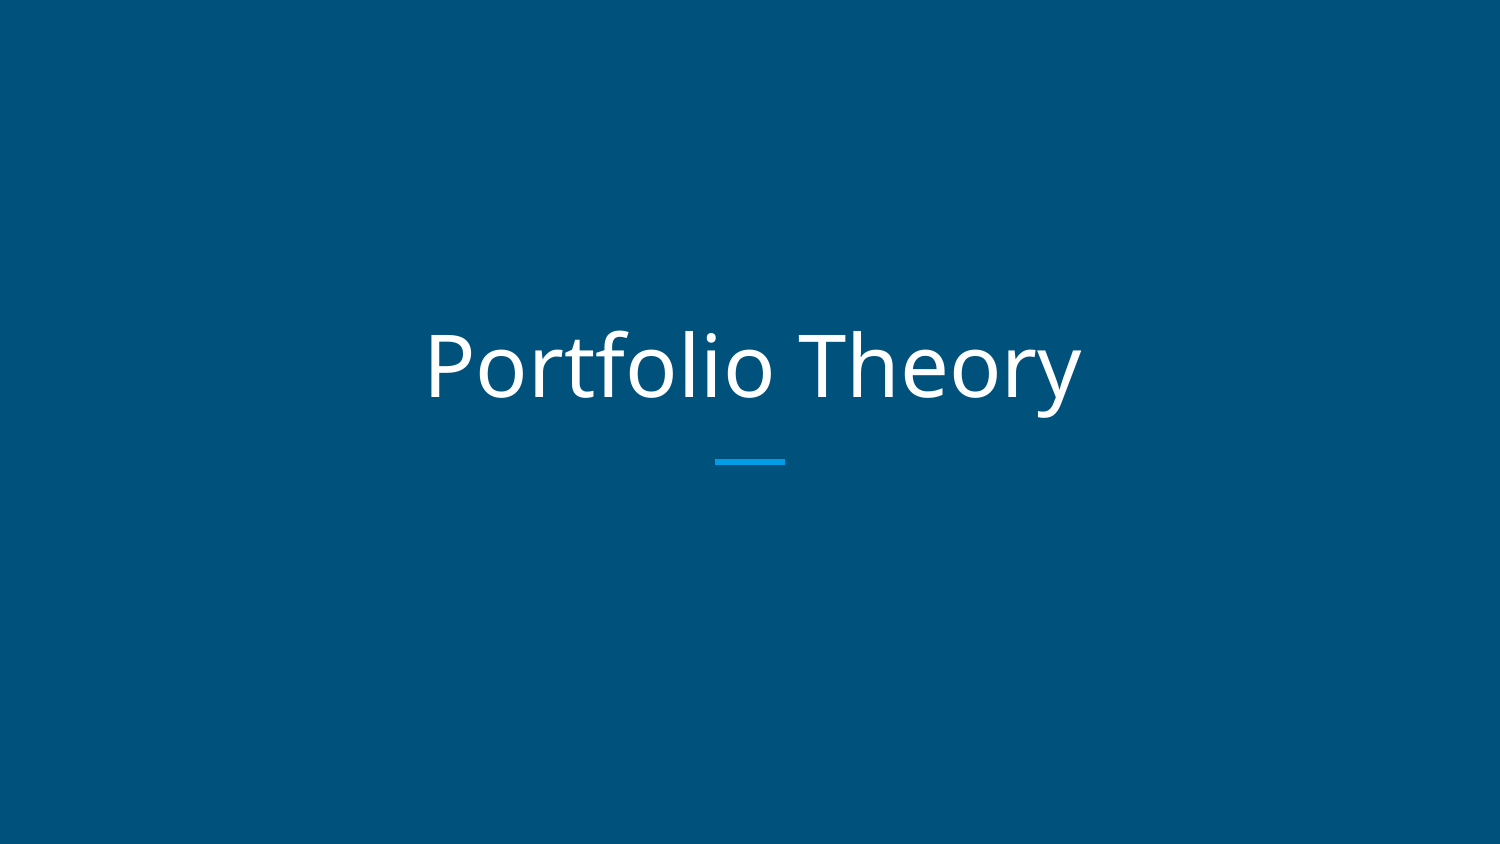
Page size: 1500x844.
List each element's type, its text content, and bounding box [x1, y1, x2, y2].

title Portfolio Theory [78, 289, 1428, 439]
